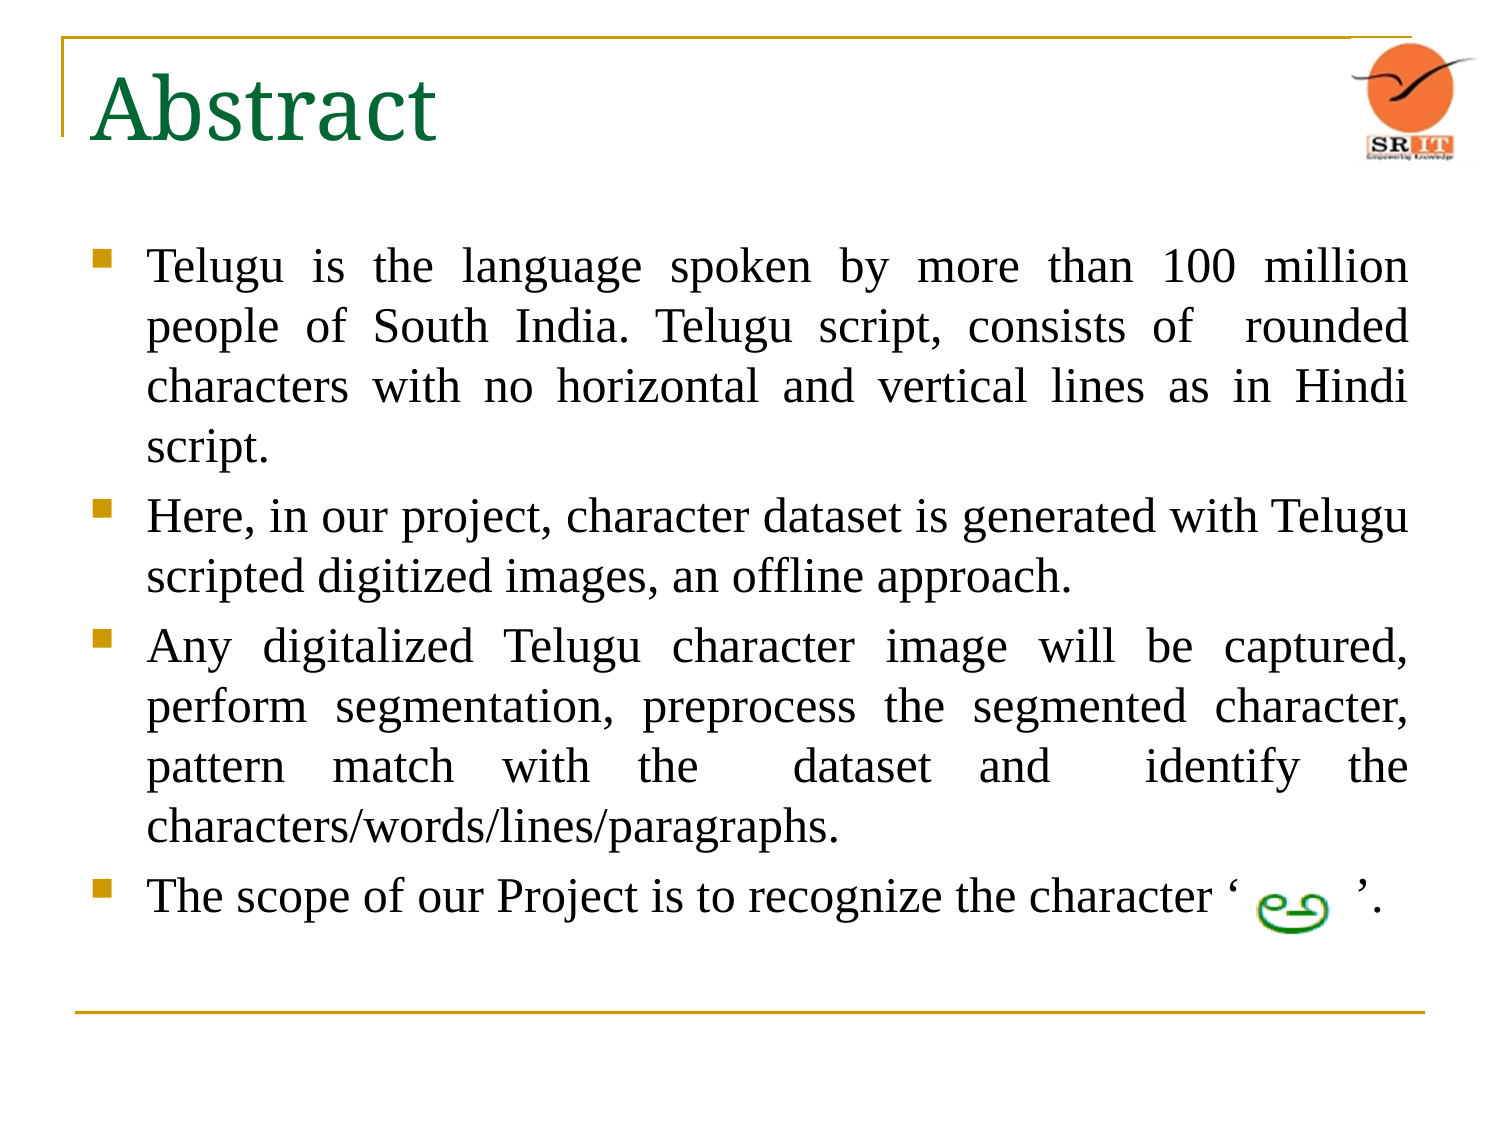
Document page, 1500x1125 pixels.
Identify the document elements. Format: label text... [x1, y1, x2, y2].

picture [1249, 887, 1338, 938]
picture [1350, 37, 1477, 165]
title Abstract [74, 45, 1426, 224]
list Telugu is the language spoken by more than 100 million people of South India. Telugu script, consists of rounded characters with no horizontal and vertical lines as in Hindi script. Here, in our project, character dataset is generated with Telugu scripted digitized images, an offline approach. Any digitalized Telugu character image will be captured, perform segmentation, preprocess the segmented character, pattern match with the dataset and identify the characters/words/lines/paragraphs. The scope of our Project is to recognize the character ‘ ’. [74, 224, 1426, 1051]
